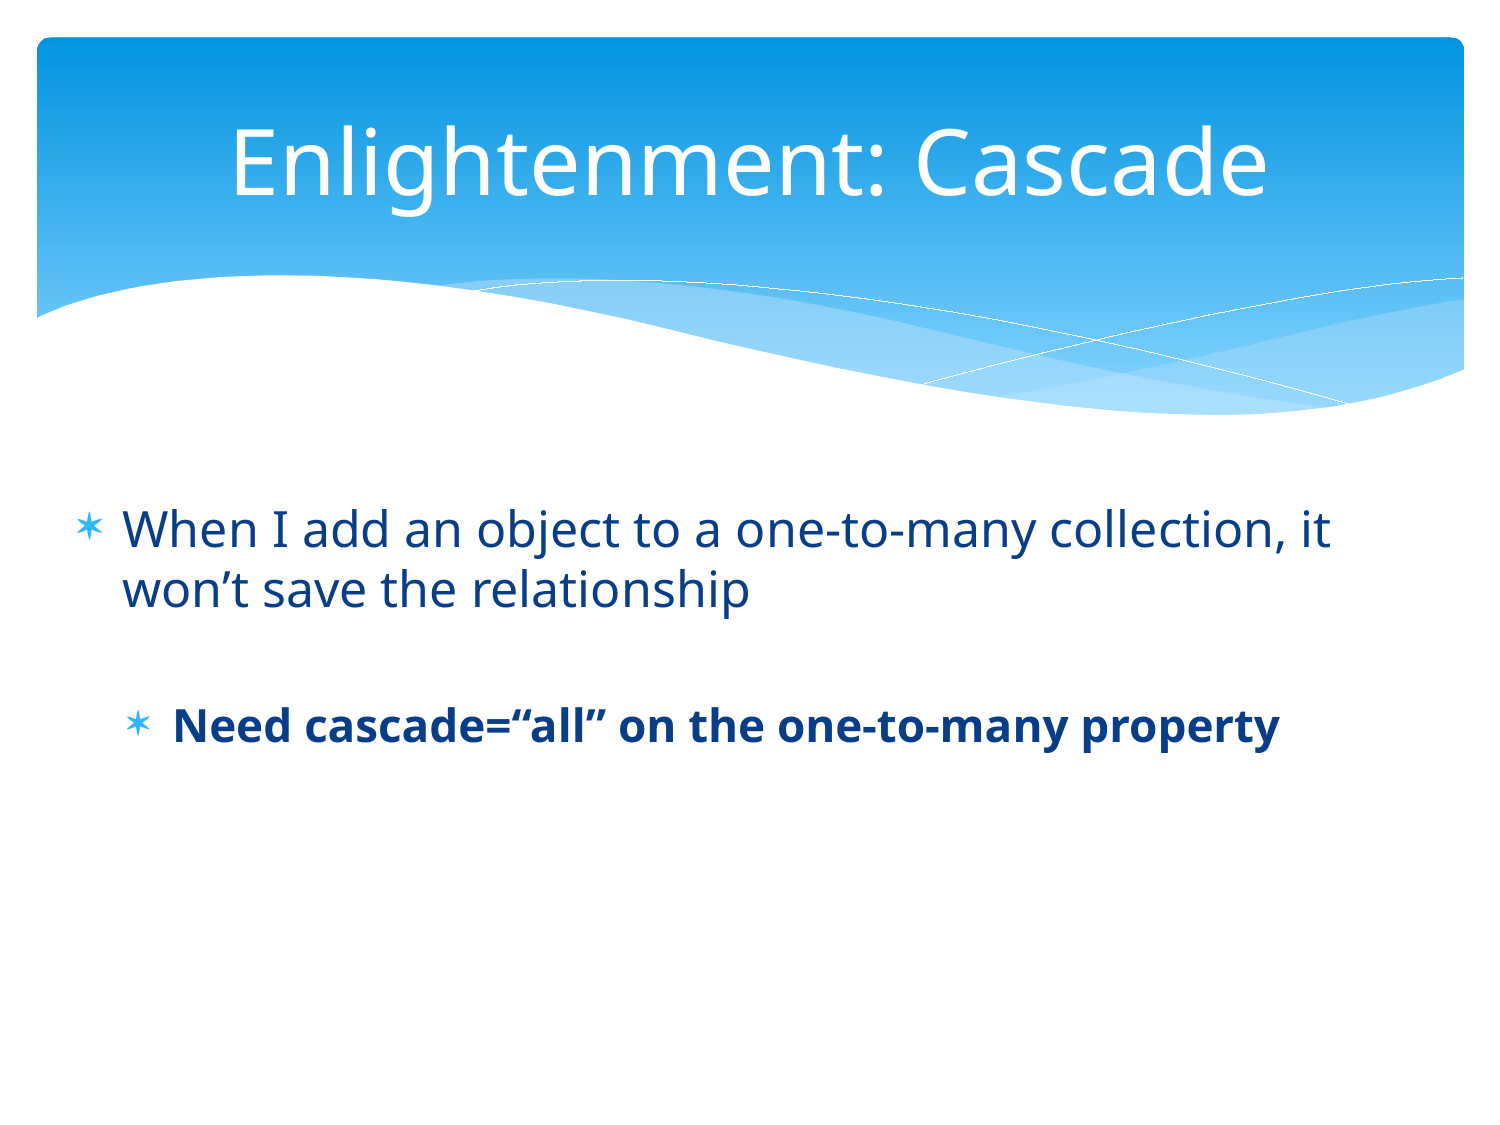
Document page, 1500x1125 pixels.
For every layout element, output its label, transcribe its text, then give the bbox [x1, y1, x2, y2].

title Enlightenment: Cascade [75, 55, 1425, 261]
list When I add an object to a one-to-many collection, it won’t save the relationship Need cascade=“all” on the one-to-many property [62, 420, 1463, 1038]
